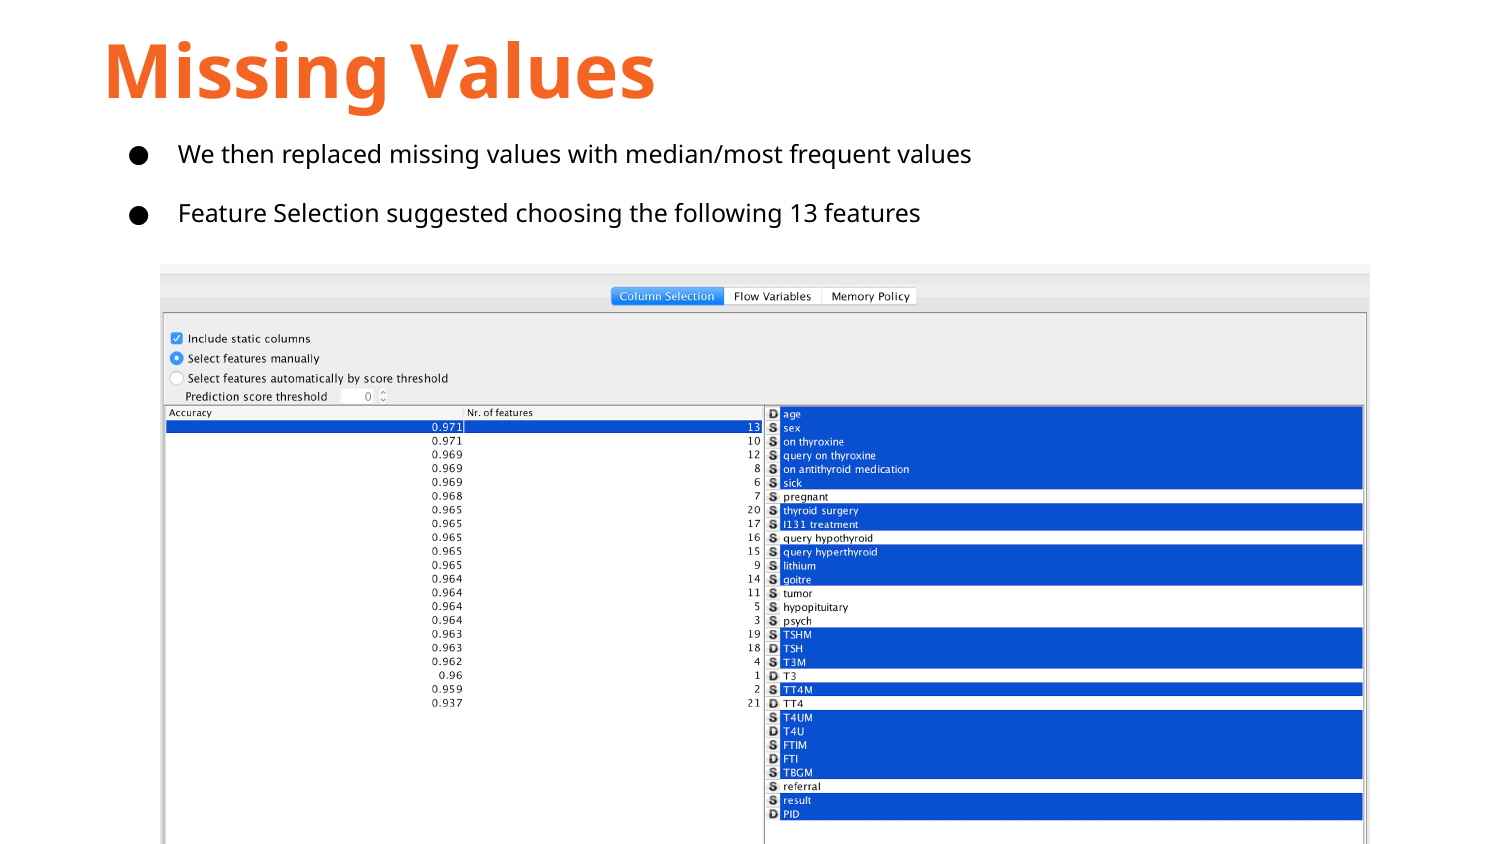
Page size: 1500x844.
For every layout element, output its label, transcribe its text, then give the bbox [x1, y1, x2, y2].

title Missing Values [87, 8, 941, 118]
picture [160, 263, 1370, 844]
title We then replaced missing values with median/most frequent values Feature Selection suggested choosing the following 13 features [87, 118, 995, 710]
